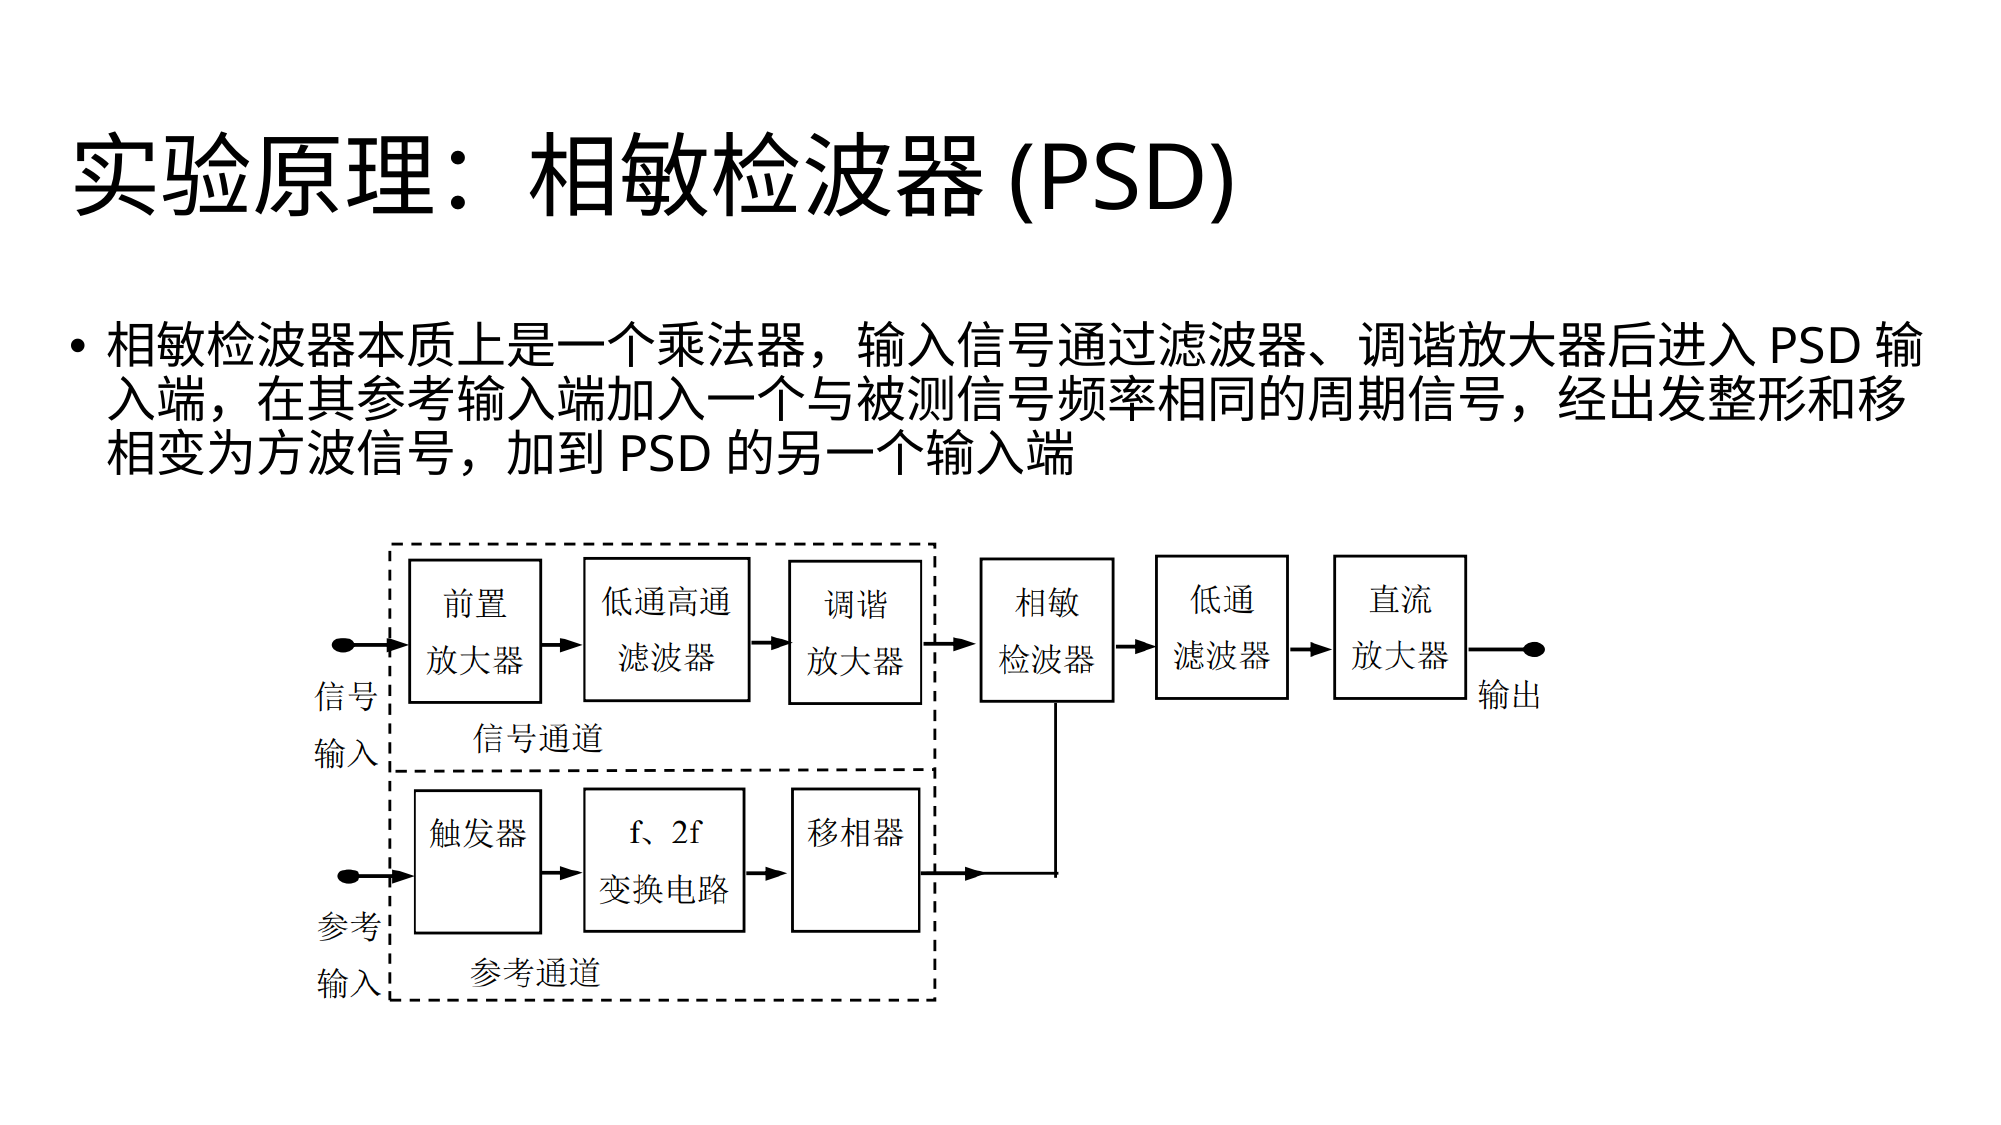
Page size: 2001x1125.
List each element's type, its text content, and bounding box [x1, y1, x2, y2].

picture [302, 523, 1567, 1015]
list 相敏检波器本质上是一个乘法器，输入信号通过滤波器、调谐放大器后进入PSD输入端，在其参考输入端加入一个与被测信号频率相同的周期信号，经出发整形和移相变为方波信号，加到PSD的另一个输入端 [54, 313, 1962, 1073]
title 实验原理：相敏检波器(PSD) [54, 71, 1780, 289]
